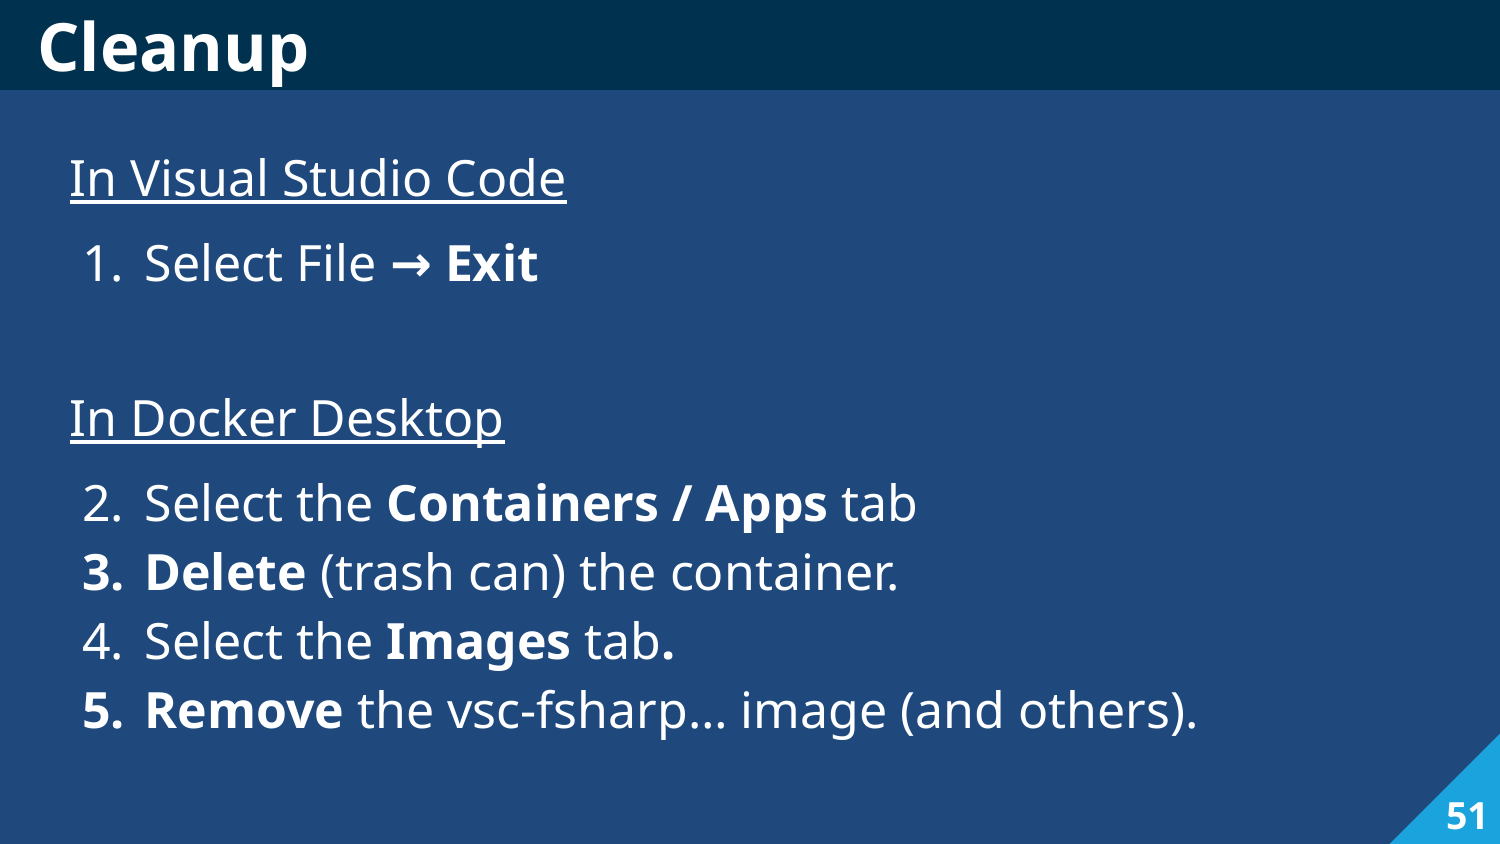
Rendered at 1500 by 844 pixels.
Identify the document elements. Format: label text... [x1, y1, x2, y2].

title Cleanup [22, 11, 1489, 79]
list In Visual Studio Code Select File → Exit In Docker Desktop Select the Containers / Apps tab Delete (trash can) the container. Select the Images tab. Remove the vsc-fsharp… image (and others). [54, 122, 1421, 773]
